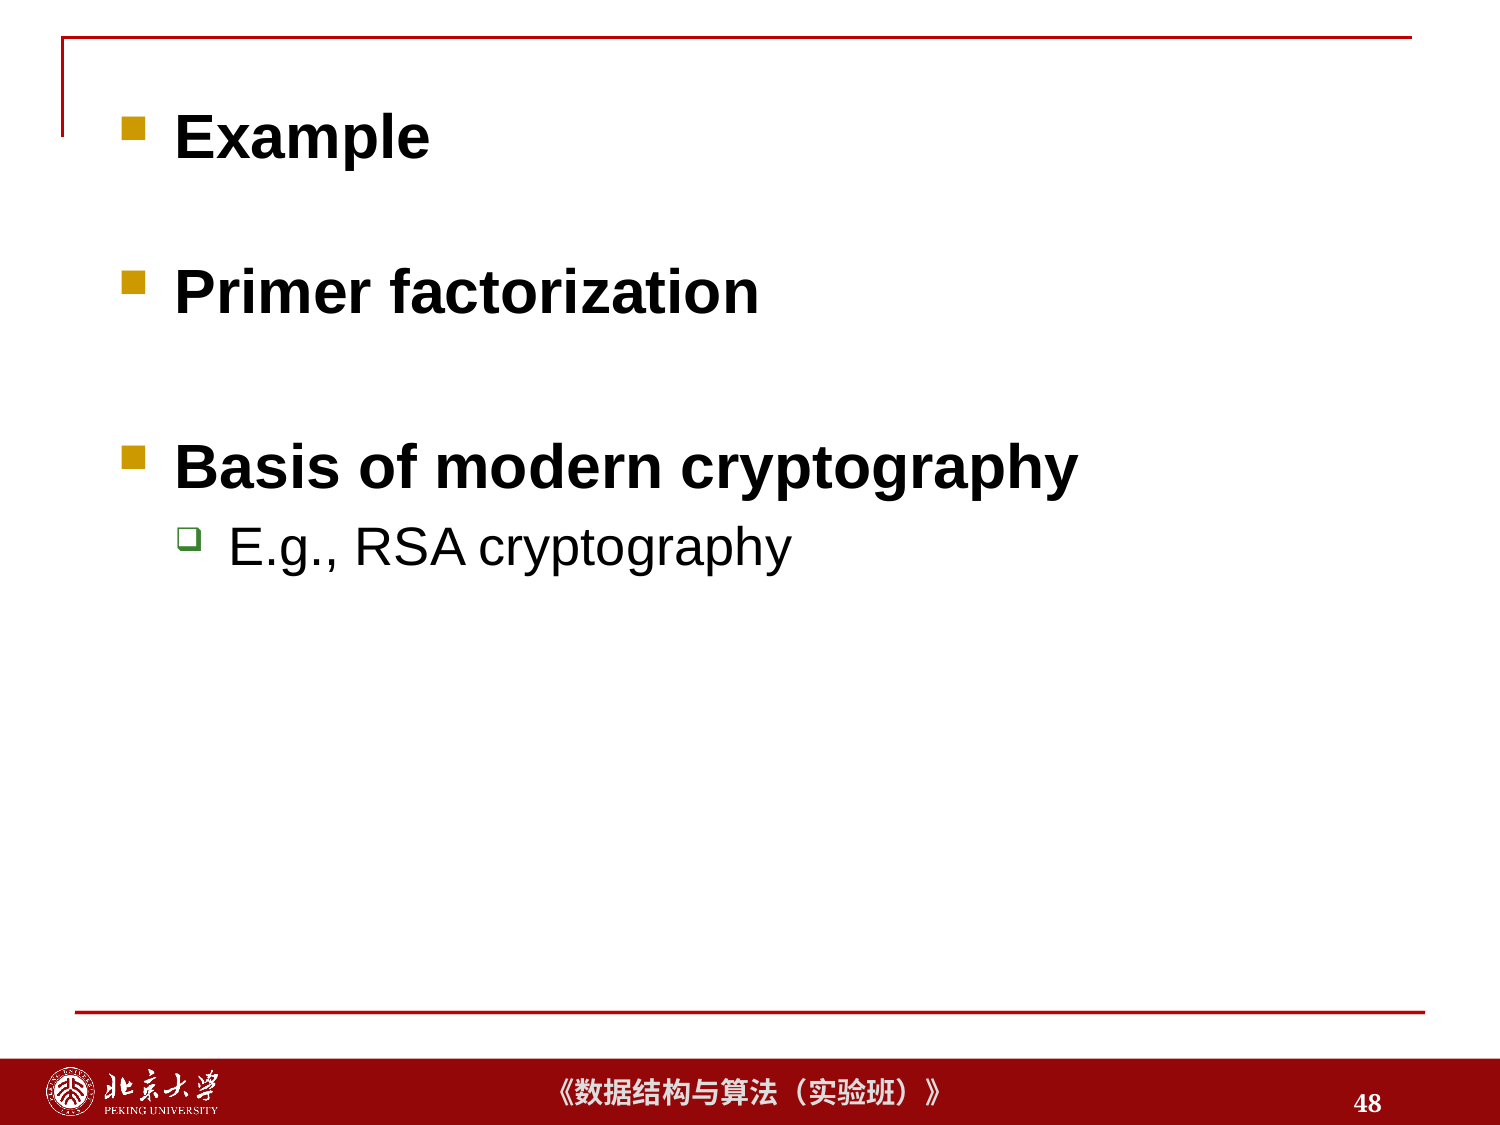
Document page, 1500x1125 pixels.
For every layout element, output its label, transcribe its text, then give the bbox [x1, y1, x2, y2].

picture [46, 1067, 218, 1116]
list Primer factorization Basis of modern cryptography E.g., RSA cryptography [103, 243, 1398, 1017]
title Example [103, 59, 1398, 208]
slide_number 48 [1059, 1074, 1397, 1125]
